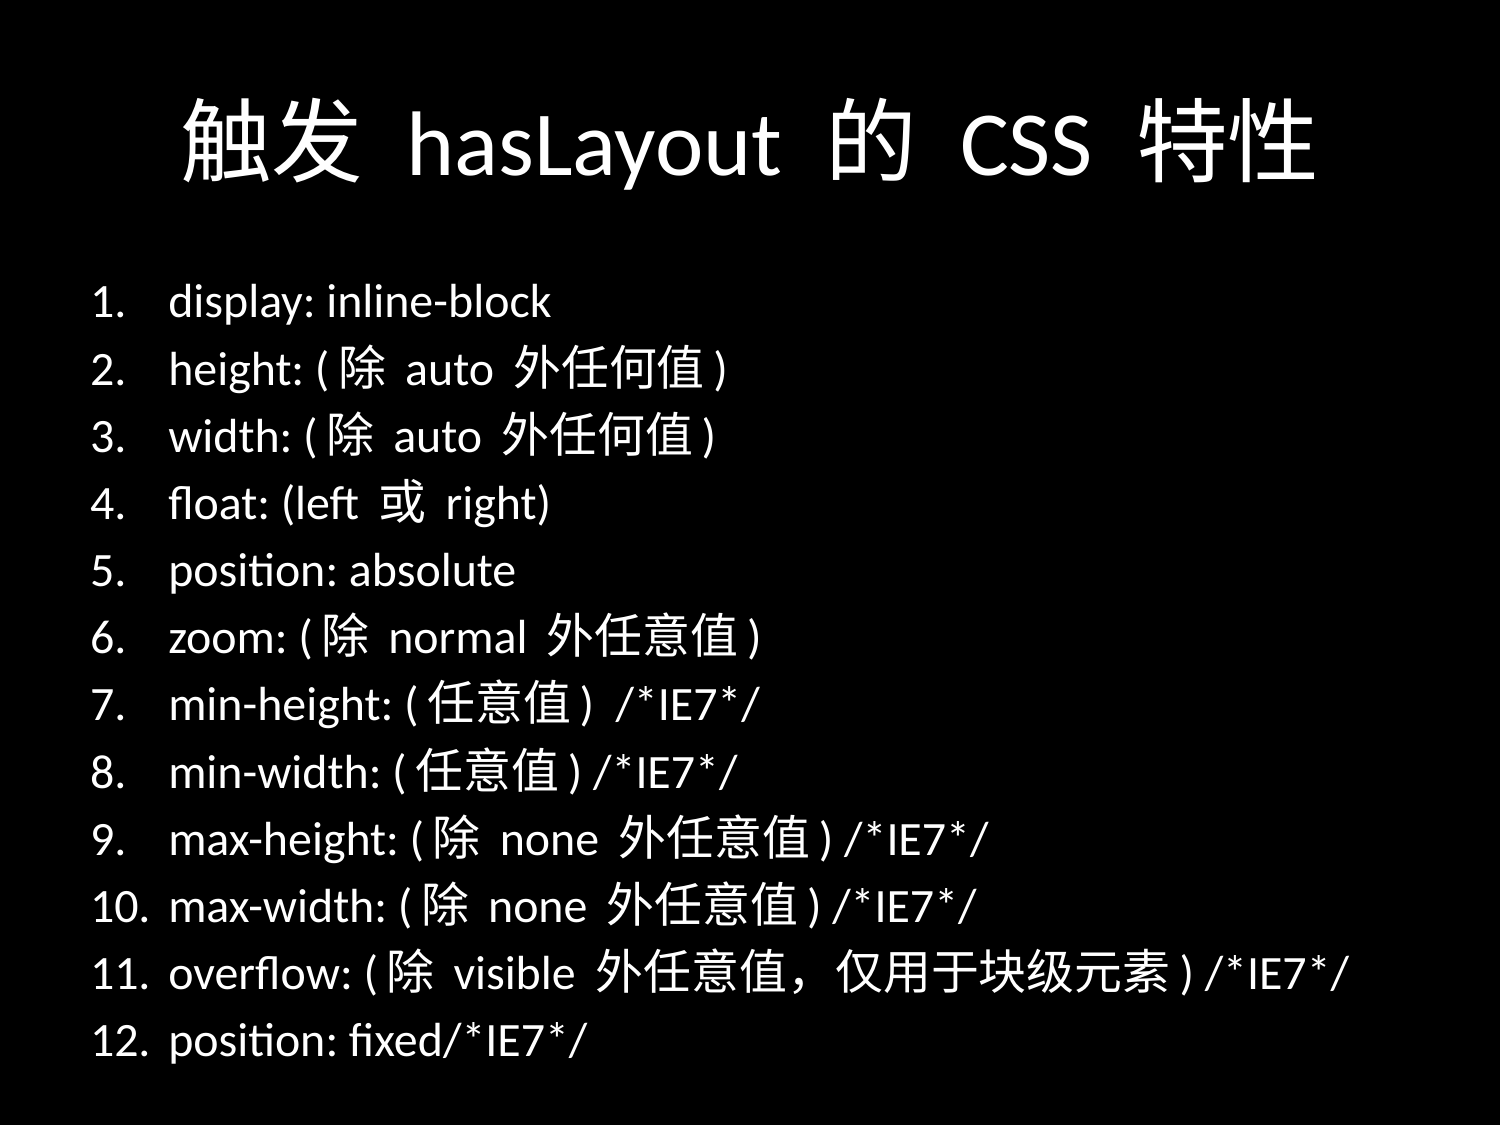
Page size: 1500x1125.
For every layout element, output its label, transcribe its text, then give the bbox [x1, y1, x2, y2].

title 触发 hasLayout 的 CSS 特性 [75, 45, 1425, 233]
list display: inline-block height: (除 auto 外任何值) width: (除 auto 外任何值) float: (left 或 right) position: absolute zoom: (除 normal 外任意值) min-height: (任意值) /*IE7*/ min-width: (任意值) /*IE7*/ max-height: (除 none 外任意值) /*IE7*/ max-width: (除 none 外任意值) /*IE7*/ overflow: (除 visible 外任意值，仅用于块级元素) /*IE7*/ position: fixed/*IE7*/ [75, 262, 1500, 1080]
